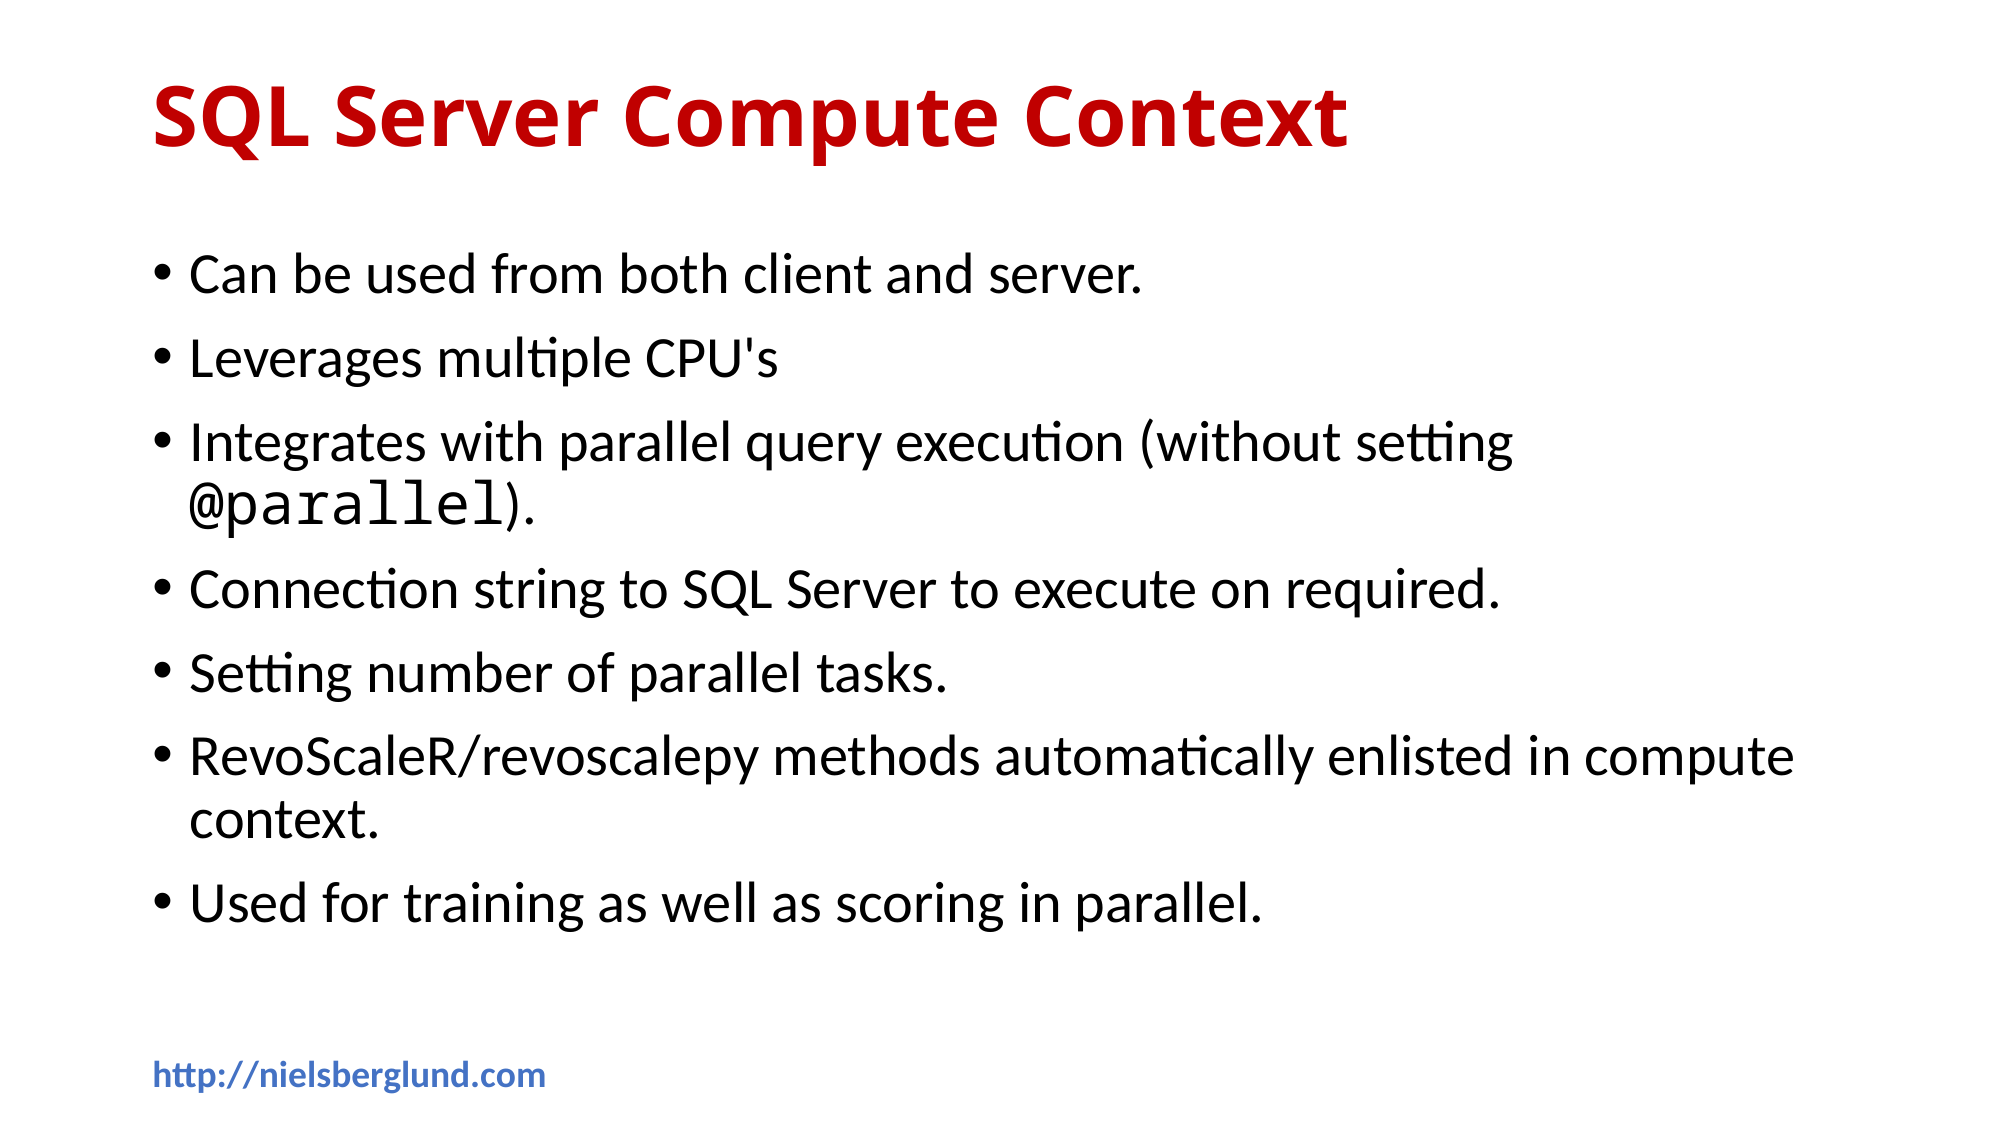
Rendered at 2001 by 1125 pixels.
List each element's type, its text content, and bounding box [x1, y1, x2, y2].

title SQL Server Compute Context [137, 59, 1863, 180]
footer http://nielsberglund.com [137, 1042, 563, 1103]
list Can be used from both client and server. Leverages multiple CPU's Integrates with parallel query execution (without setting @parallel). Connection string to SQL Server to execute on required. Setting number of parallel tasks. RevoScaleR/revoscalepy methods automatically enlisted in compute context. Used for training as well as scoring in parallel. [137, 236, 1863, 1027]
